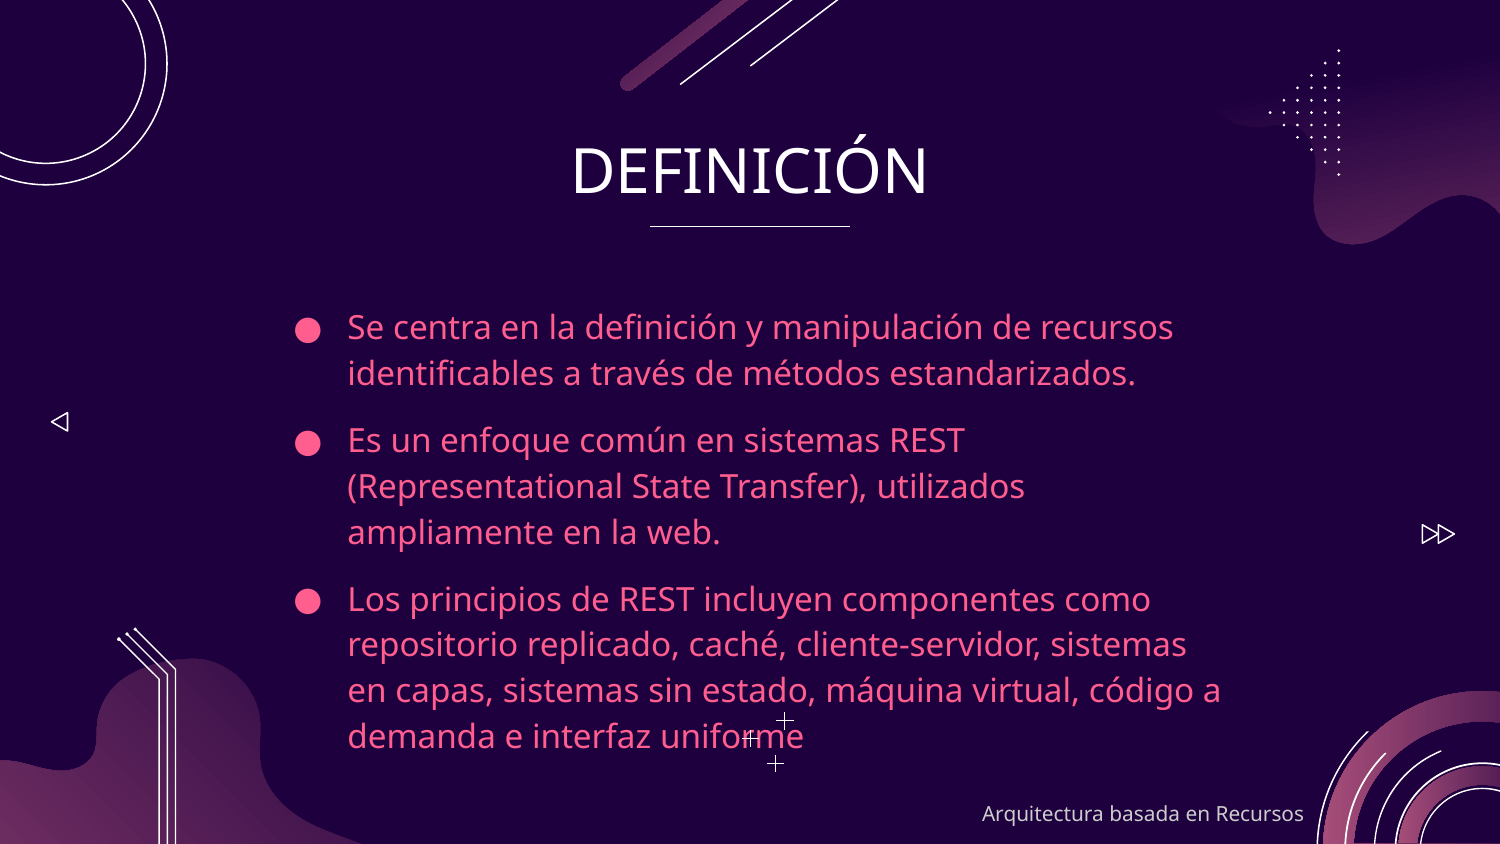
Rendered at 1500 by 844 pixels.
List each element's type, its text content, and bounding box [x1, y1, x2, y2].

text_box Arquitectura basada en Recursos [871, 788, 1319, 839]
subtitle Se centra en la definición y manipulación de recursos identificables a través de métodos estandarizados. Es un enfoque común en sistemas REST (Representational State Transfer), utilizados ampliamente en la web. Los principios de REST incluyen componentes como repositorio replicado, caché, cliente-servidor, sistemas en capas, sistemas sin estado, máquina virtual, código a demanda e interfaz uniforme [257, 285, 1243, 744]
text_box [116, 627, 177, 844]
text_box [741, 711, 794, 773]
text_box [1268, 48, 1341, 177]
title DEFINICIÓN [257, 115, 1243, 255]
